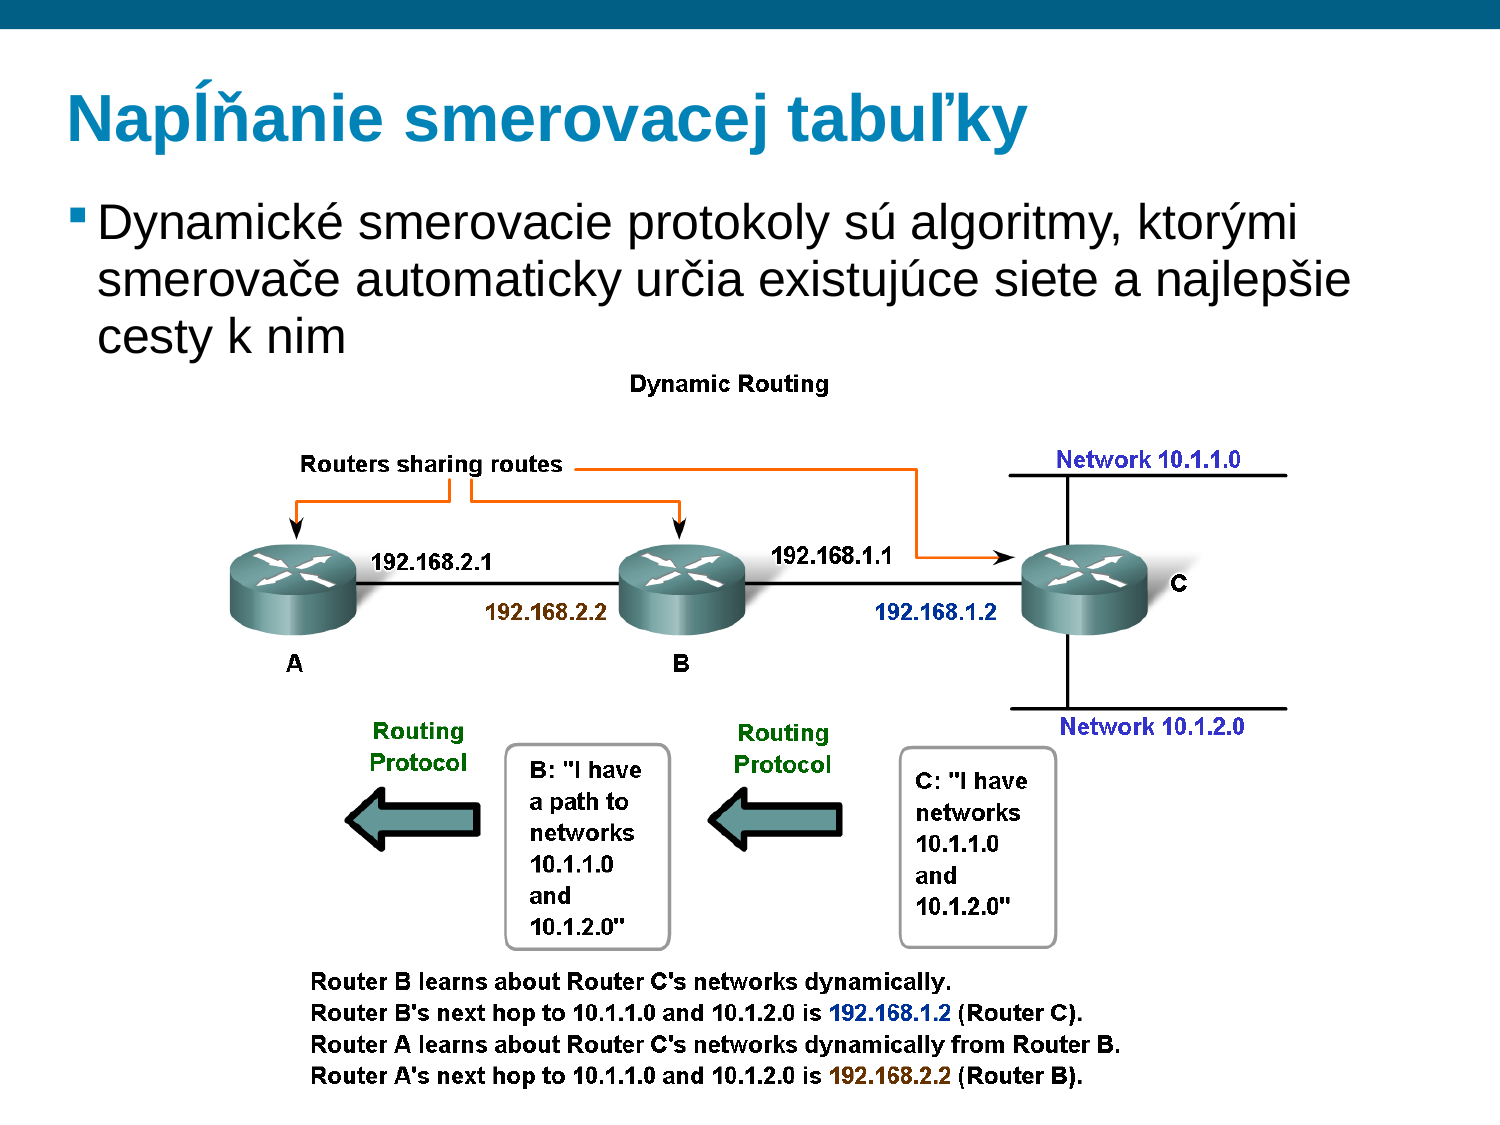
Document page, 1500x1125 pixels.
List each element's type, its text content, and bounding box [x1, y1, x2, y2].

title Napĺňanie smerovacej tabuľky [53, 50, 1447, 163]
picture [217, 350, 1299, 1104]
list Dynamické smerovacie protokoly sú algoritmy, ktorými smerovače automaticky určia existujúce siete a najlepšie cesty k nim [53, 187, 1447, 1075]
